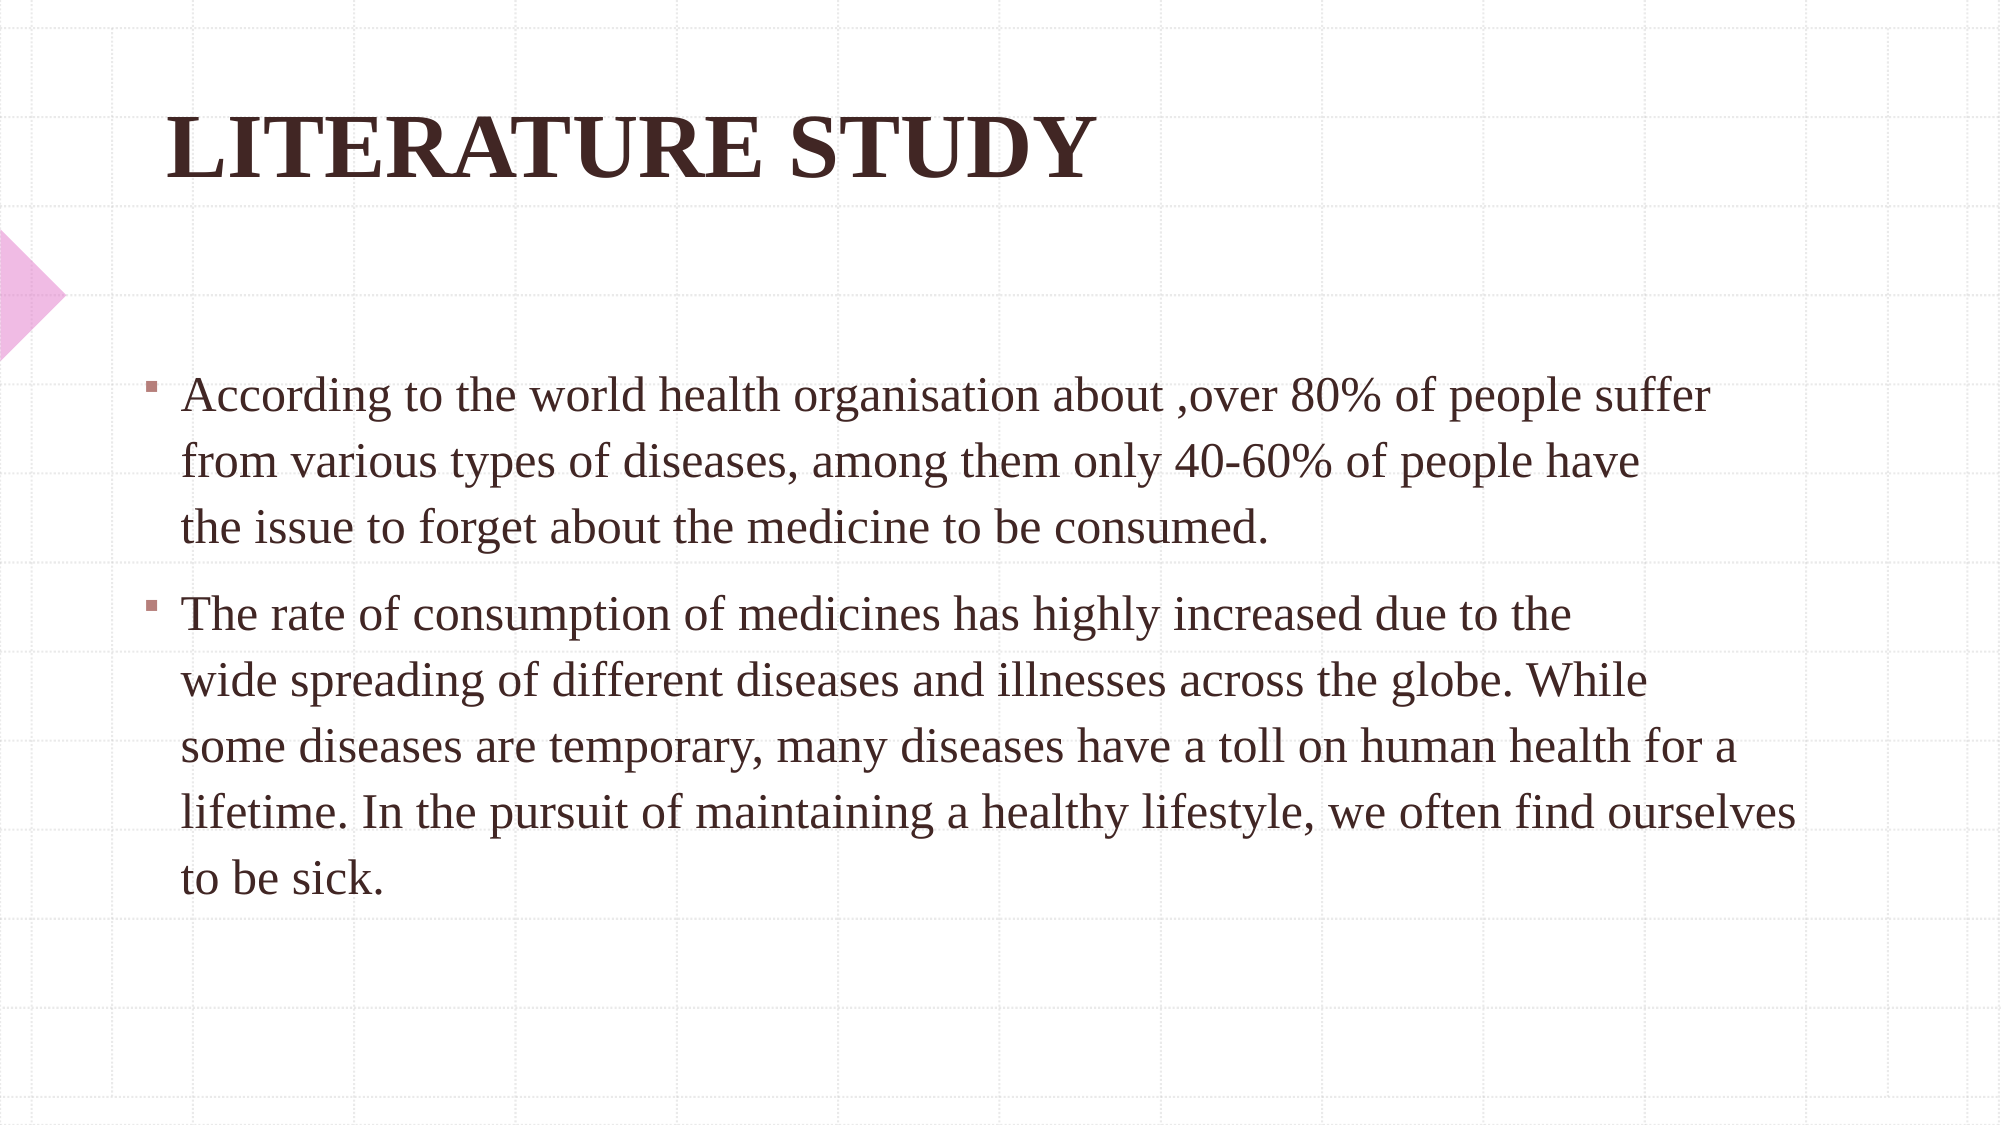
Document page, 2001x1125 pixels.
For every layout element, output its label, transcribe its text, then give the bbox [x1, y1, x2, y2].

list According to the world health organisation about ,over 80% of people suffer from various types of diseases, among them only 40-60% of people have the issue to forget about the medicine to be consumed. The rate of consumption of medicines has highly increased due to the wide spreading of different diseases and illnesses across the globe. While some diseases are temporary, many diseases have a toll on human health for a lifetime. In the pursuit of maintaining a healthy lifestyle, we often find ourselves to be sick. [128, 348, 1822, 1049]
title LITERATURE STUDY [128, 76, 1822, 314]
